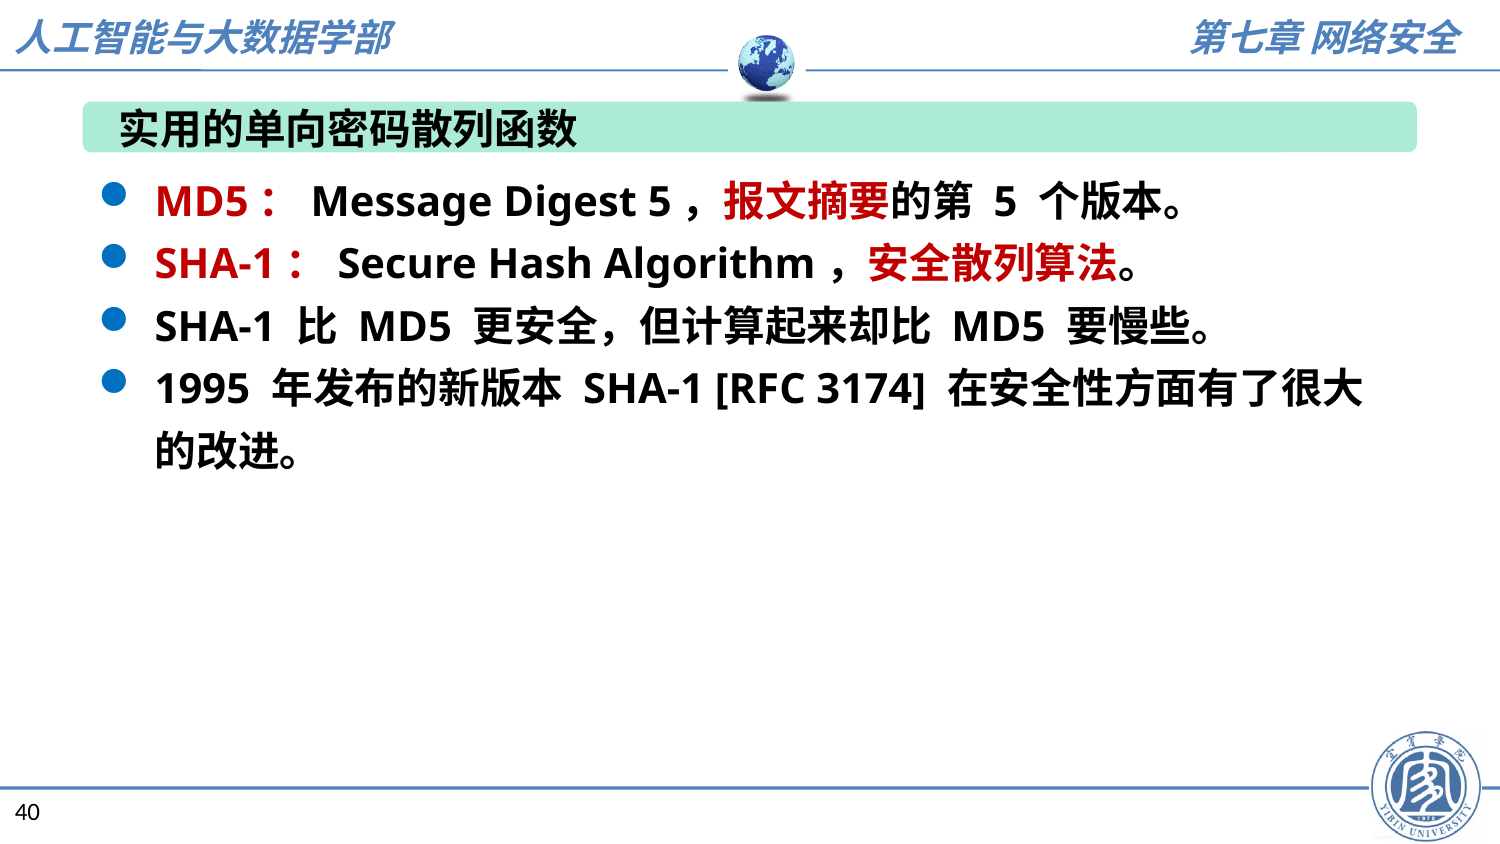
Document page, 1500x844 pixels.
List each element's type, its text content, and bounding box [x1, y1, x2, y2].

text_box 实用的单向密码散列函数 [104, 95, 594, 161]
text_box MD5：Message Digest 5，报文摘要的第 5 个版本。 SHA-1：Secure Hash Algorithm，安全散列算法。 SHA-1 比 MD5 更安全，但计算起来却比 MD5 要慢些。 1995 年发布的新版本 SHA-1 [RFC 3174] 在安全性方面有了很大的改进。 [83, 154, 1418, 482]
text_box [82, 101, 104, 153]
picture [736, 33, 796, 101]
text_box [594, 101, 1418, 153]
slide_number 40 [0, 787, 350, 833]
